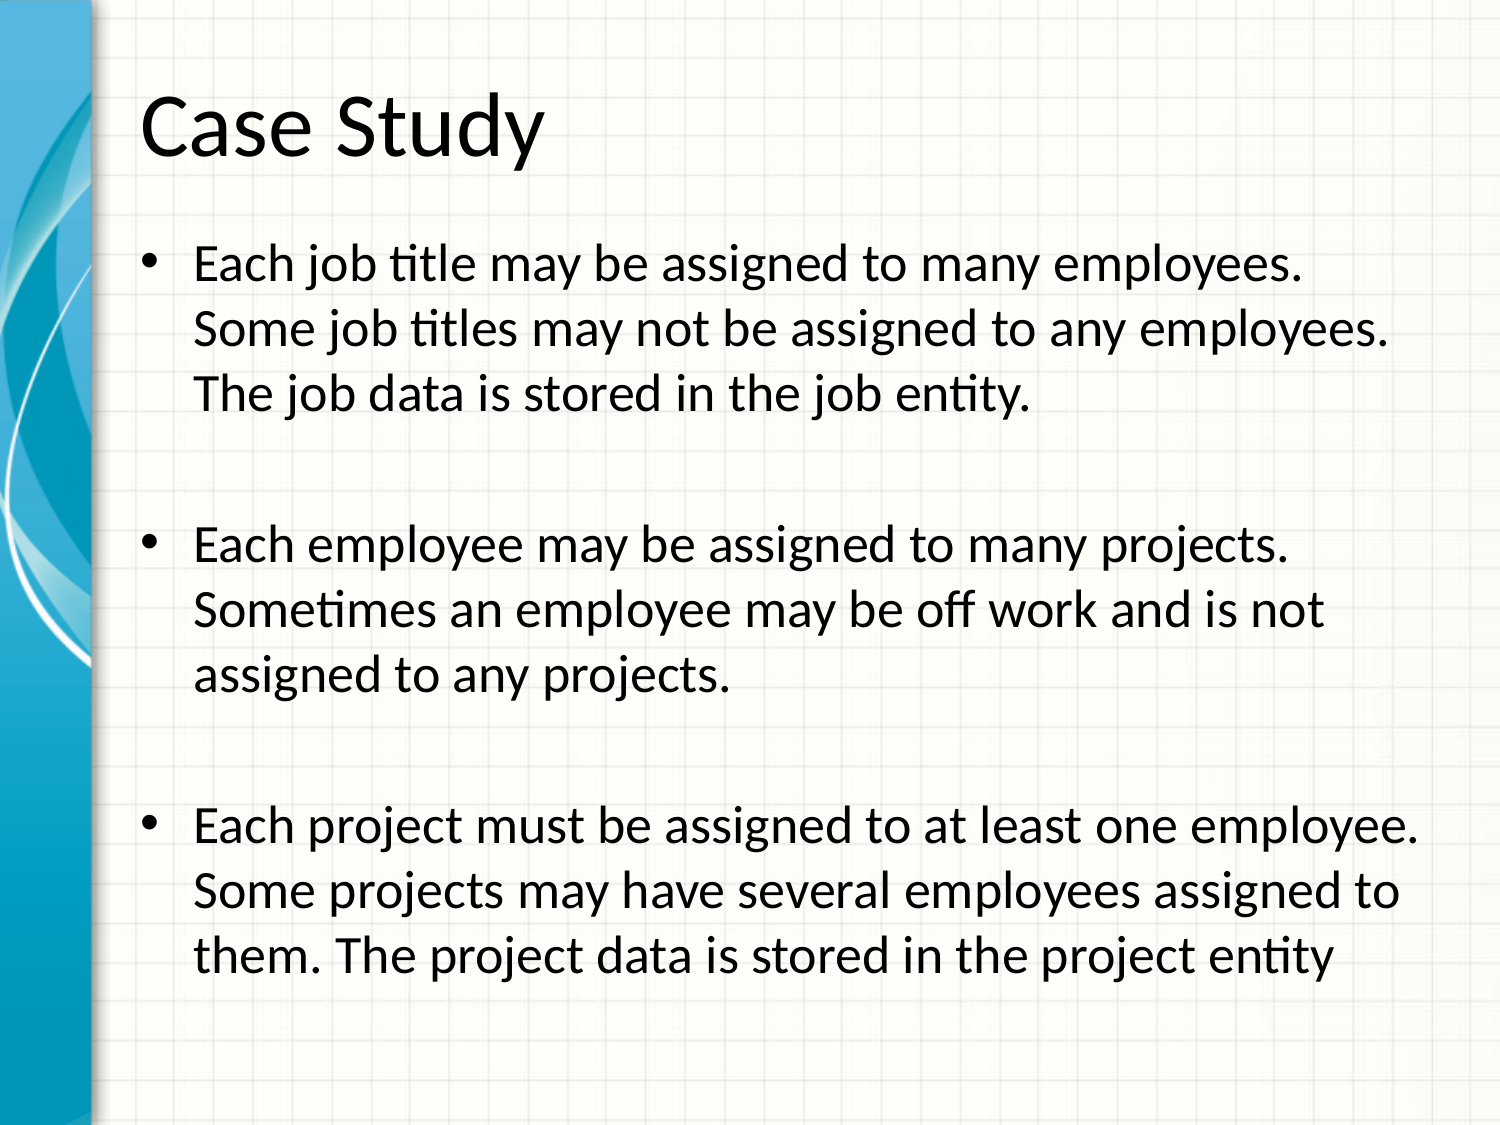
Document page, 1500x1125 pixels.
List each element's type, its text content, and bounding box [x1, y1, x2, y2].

list Each job title may be assigned to many employees. Some job titles may not be assigned to any employees. The job data is stored in the job entity. Each employee may be assigned to many projects. Sometimes an employee may be off work and is not assigned to any projects. Each project must be assigned to at least one employee. Some projects may have several employees assigned to them. The project data is stored in the project entity [125, 219, 1450, 1012]
title Case Study [125, 44, 1450, 197]
picture [0, 0, 1500, 1125]
